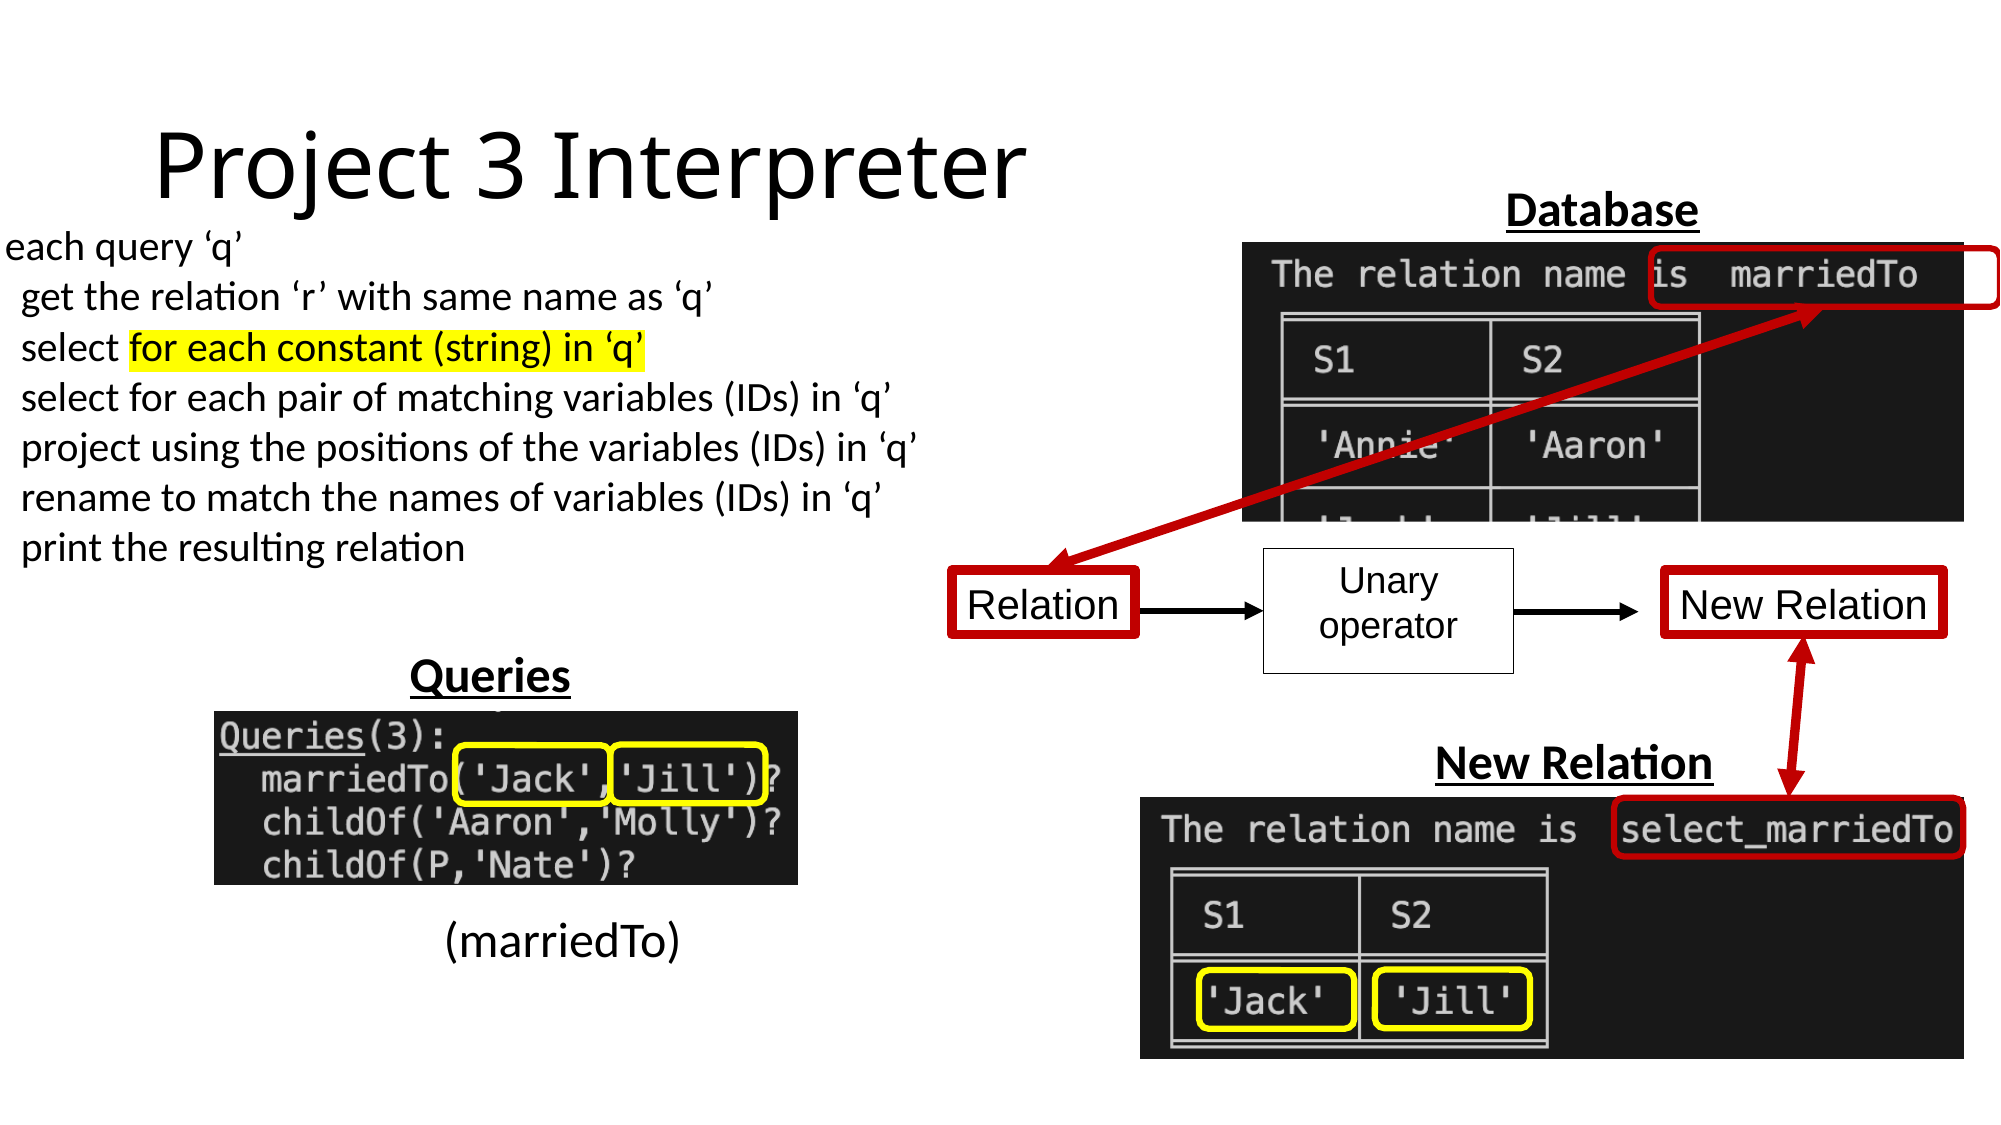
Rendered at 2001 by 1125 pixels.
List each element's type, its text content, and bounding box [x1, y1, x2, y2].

picture [1242, 242, 1964, 521]
text_box Database [1490, 168, 1715, 242]
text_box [1043, 306, 1826, 570]
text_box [928, 521, 1977, 701]
text_box for each query ‘q’ get the relation ‘r’ with same name as ‘q’ select for each constant (string) in ‘q’ select for each pair of matching variables (IDs) in ‘q’ project using the positions of the variables (IDs) in ‘q’ rename to match the names of variables (IDs) in ‘q’ print the resulting relation [0, 211, 1081, 577]
text_box [1964, 247, 2000, 308]
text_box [1788, 635, 1804, 798]
title Project 3 Interpreter [137, 59, 1863, 278]
text_box Queries [394, 635, 587, 711]
picture [1140, 797, 1964, 1059]
text_box New Relation [1420, 722, 1729, 797]
picture [214, 711, 798, 885]
